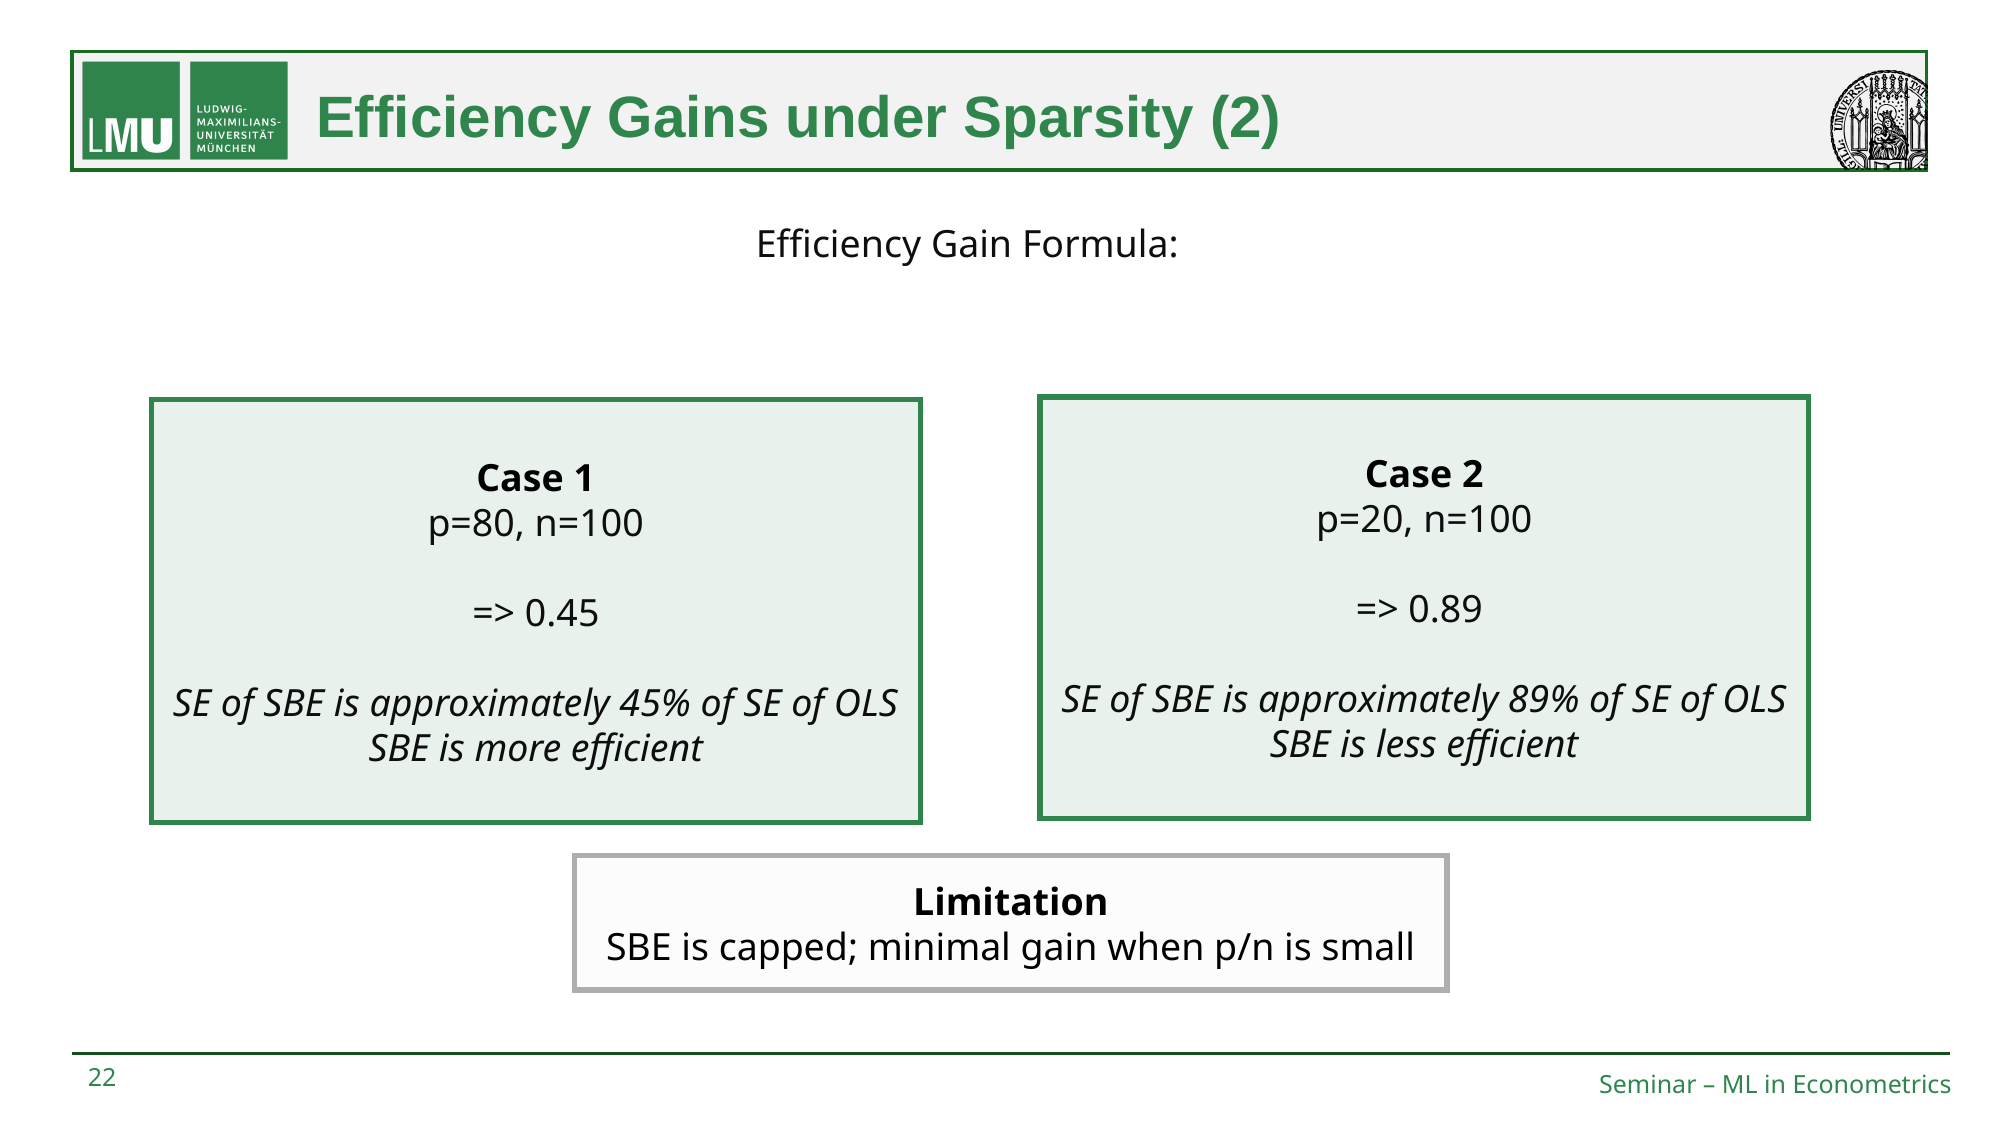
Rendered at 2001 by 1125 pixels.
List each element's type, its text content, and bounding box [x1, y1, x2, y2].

text_box Limitation SBE is capped; minimal gain when p/n is small [573, 854, 1449, 992]
text_box Efficiency Gains under Sparsity (2) [301, 71, 1298, 157]
text_box [70, 50, 1928, 172]
picture [1829, 70, 1929, 171]
text_box Seminar – ML in Econometrics [1584, 1061, 1967, 1106]
text_box 22 [73, 1055, 192, 1099]
picture [71, 51, 299, 171]
